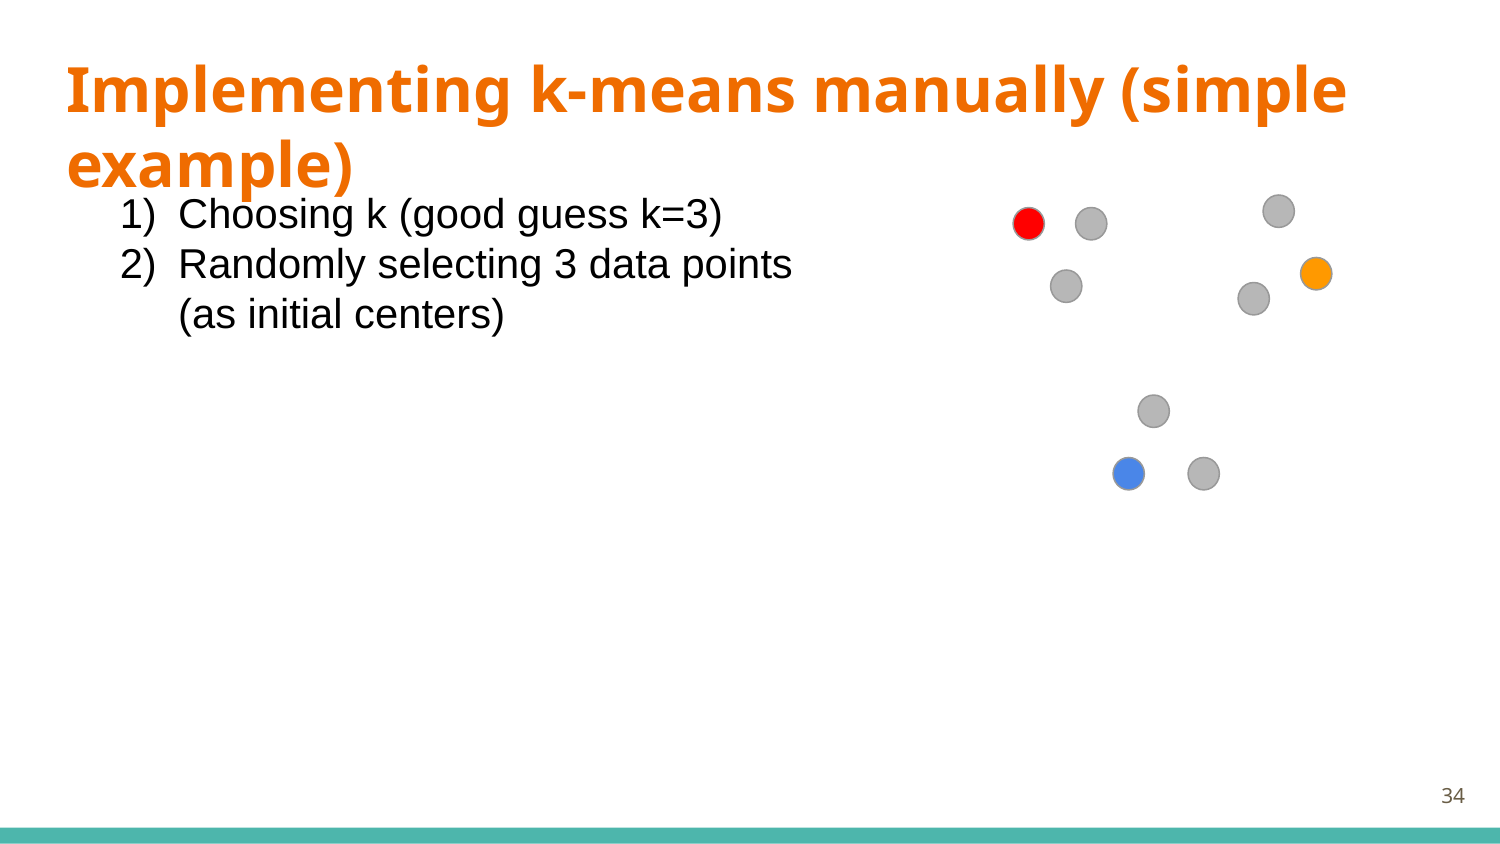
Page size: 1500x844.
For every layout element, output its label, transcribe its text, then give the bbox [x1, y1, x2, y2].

text_box [1300, 257, 1332, 290]
text_box [1013, 207, 1045, 240]
title Implementing k-means manually (simple example) [51, 35, 1449, 152]
text_box [1075, 207, 1107, 240]
text_box [1138, 395, 1170, 428]
slide_number ‹#› [1389, 764, 1480, 830]
text_box [1238, 282, 1270, 315]
text_box [1113, 457, 1145, 490]
text_box Choosing k (good guess k=3) Randomly selecting 3 data points (as initial centers) [88, 171, 855, 697]
text_box [1188, 457, 1220, 490]
text_box [1263, 195, 1295, 228]
text_box [1050, 270, 1082, 303]
